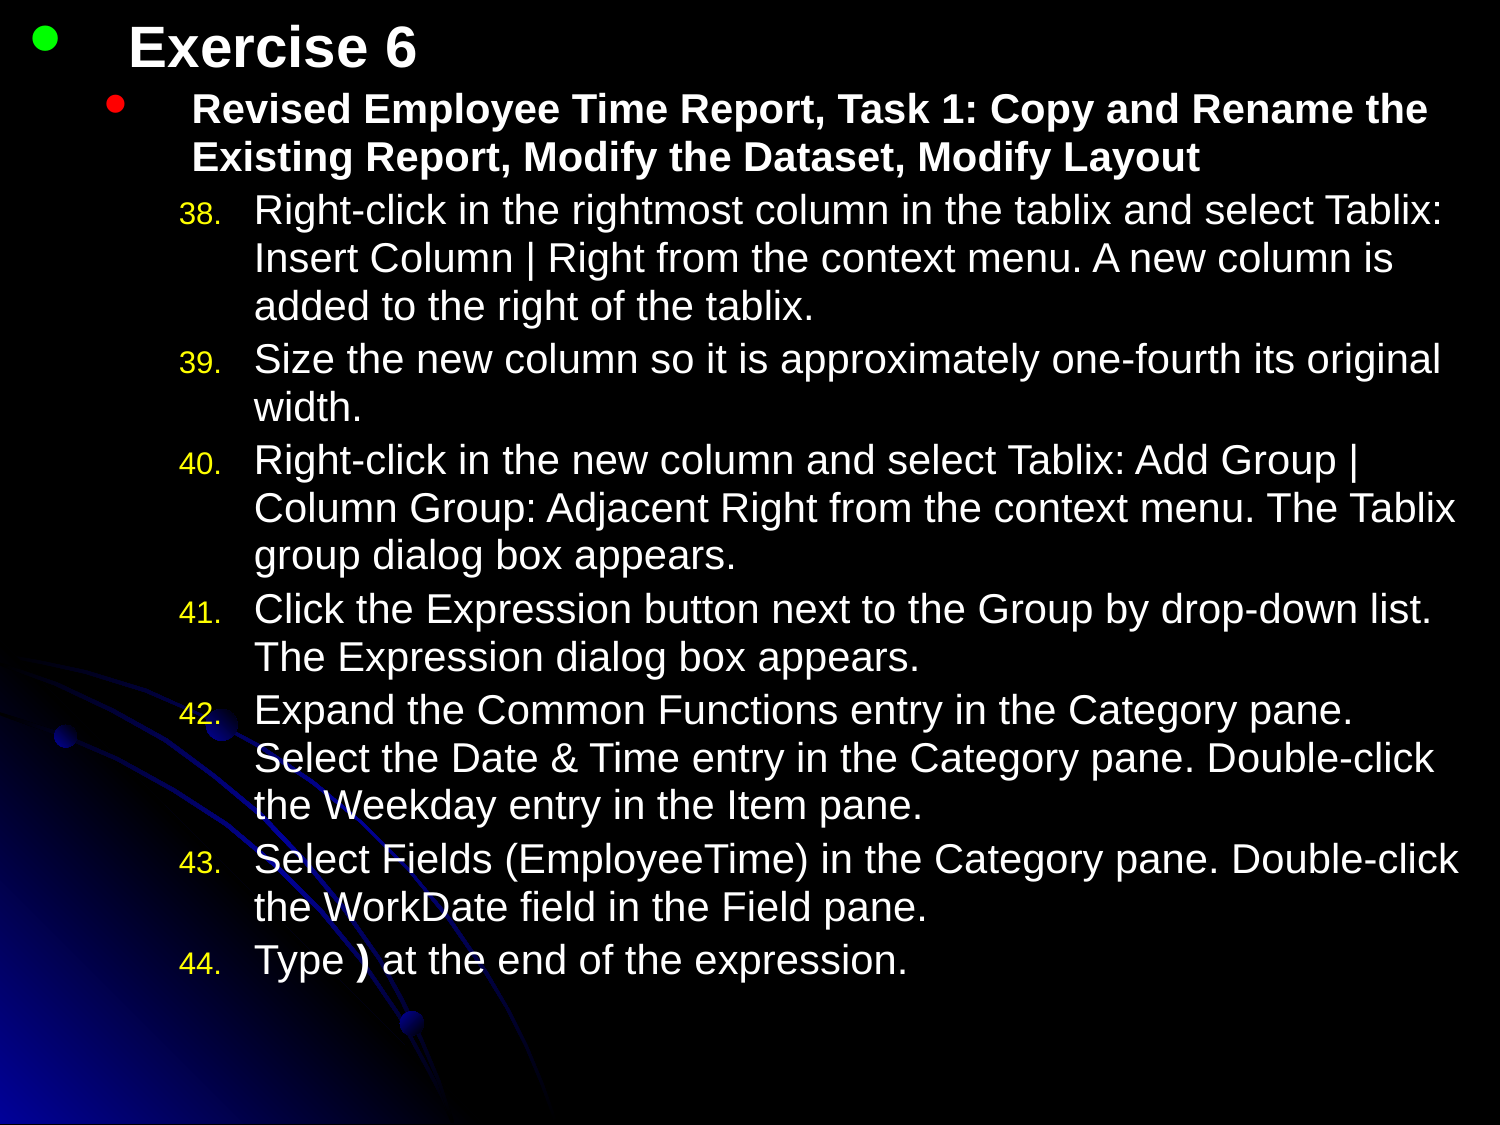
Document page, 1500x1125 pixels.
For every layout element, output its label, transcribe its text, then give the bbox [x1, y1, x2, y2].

list Exercise 6 Revised Employee Time Report, Task 1: Copy and Rename the Existing Report, Modify the Dataset, Modify Layout Right-click in the rightmost column in the tablix and select Tablix: Insert Column | Right from the context menu. A new column is added to the right of the tablix. Size the new column so it is approximately one-fourth its original width. Right-click in the new column and select Tablix: Add Group | Column Group: Adjacent Right from the context menu. The Tablix group dialog box appears. Click the Expression button next to the Group by drop-down list. The Expression dialog box appears. Expand the Common Functions entry in the Category pane. Select the Date & Time entry in the Category pane. Double-click the Weekday entry in the Item pane. Select Fields (EmployeeTime) in the Category pane. Double-click the WorkDate field in the Field pane. Type ) at the end of the expression. [13, 12, 1490, 1113]
